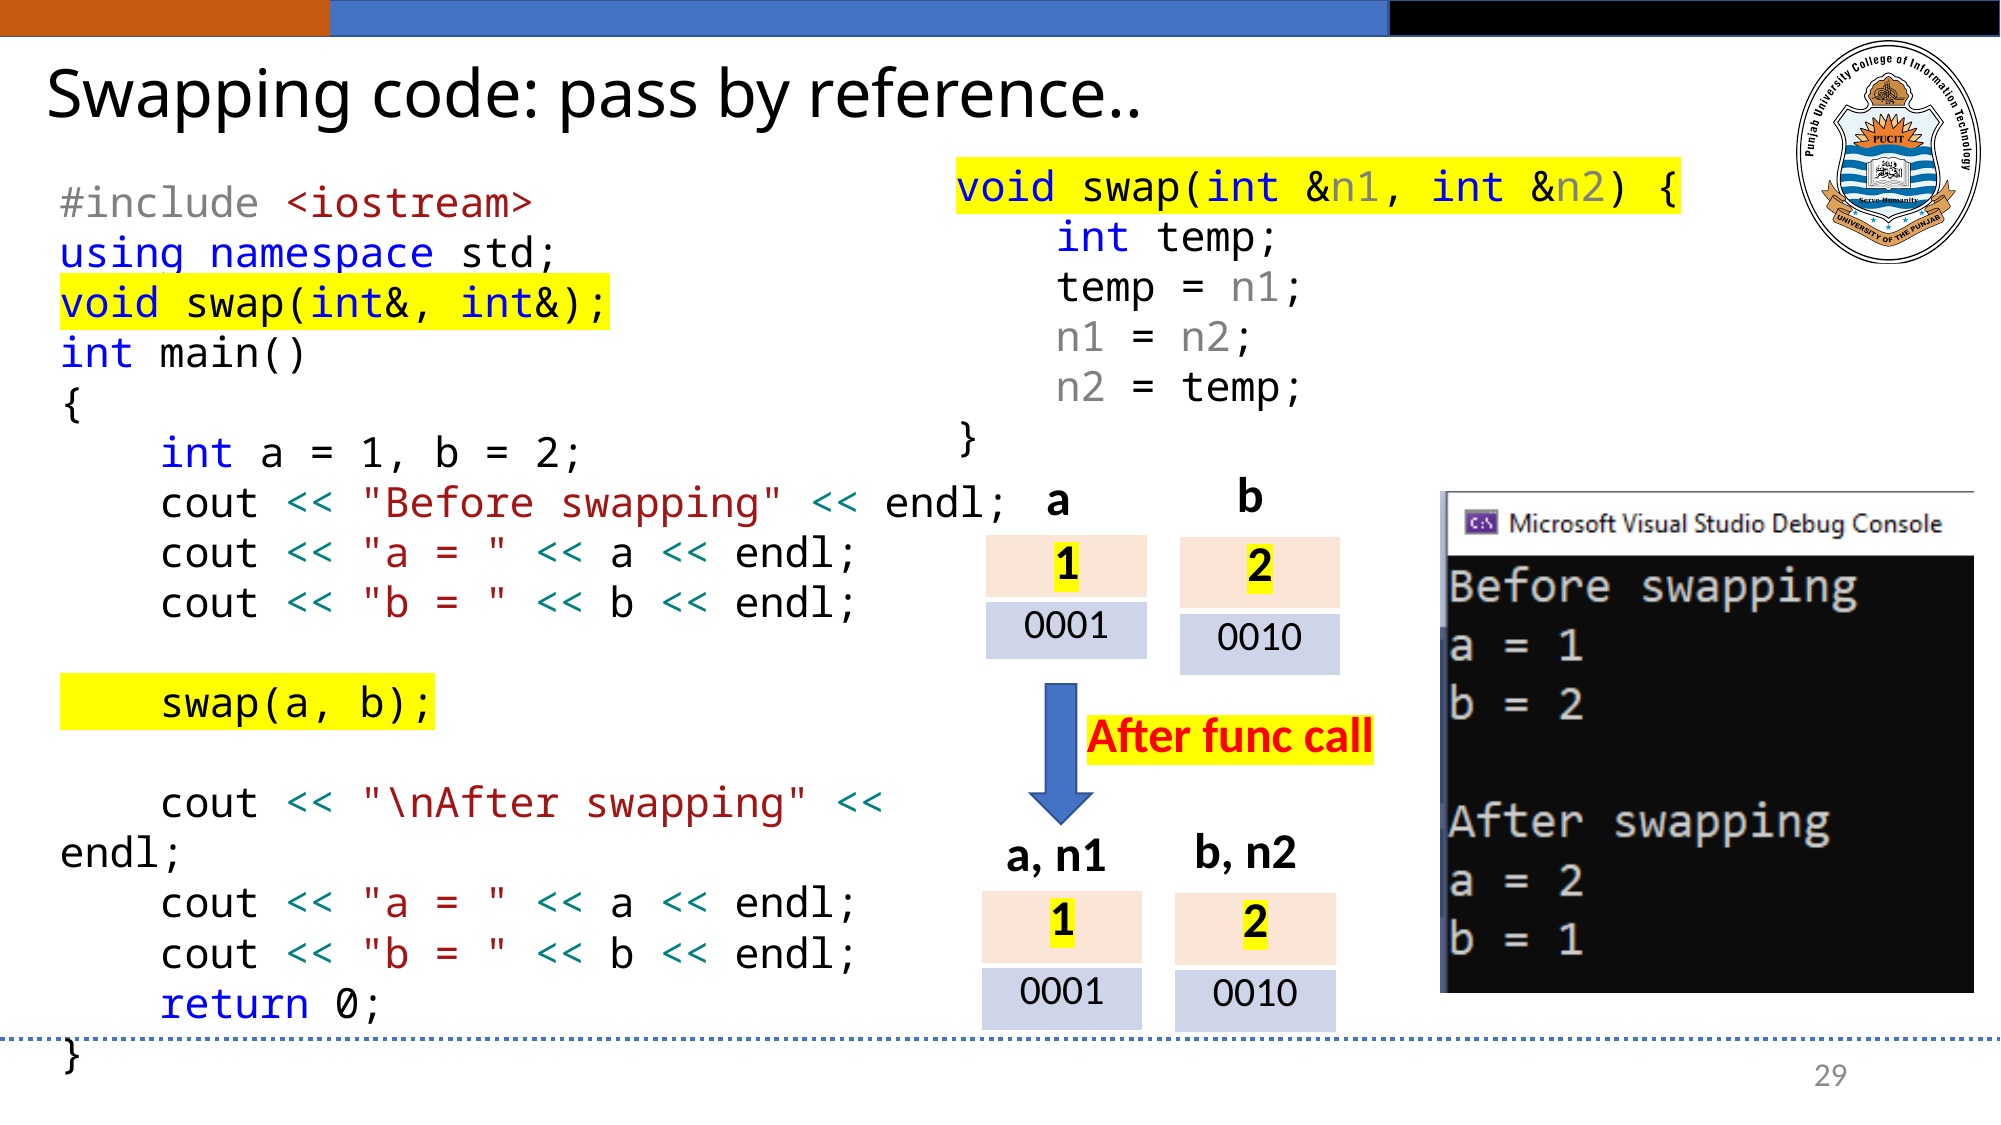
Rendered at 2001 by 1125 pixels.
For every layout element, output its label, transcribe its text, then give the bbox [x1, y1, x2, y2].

text_box a [1045, 468, 1138, 533]
text_box After func call [1005, 695, 1440, 771]
table_header 2 [1180, 537, 1340, 608]
table_cell 0001 [982, 968, 1142, 1030]
text_box b [1171, 468, 1329, 530]
text_box #include <iostream> using namespace std; void swap(int&, int&); int main() { int a = 1, b = 2; cout << "Before swapping" << endl; cout << "a = " << a << endl; cout << "b = " << b << endl; swap(a, b); cout << "\nAfter swapping" << endl; cout << "a = " << a << endl; cout << "b = " << b << endl; return 0; } [44, 168, 1045, 1084]
slide_number 29 [1412, 1042, 1863, 1103]
table_header 1 [1045, 535, 1147, 597]
table_cell 0001 [1045, 602, 1147, 659]
text_box a, n1 [975, 813, 1138, 889]
table_cell 0010 [1175, 970, 1336, 1032]
picture [1776, 40, 2000, 264]
table_header 1 [982, 891, 1142, 963]
text_box void swap(int &n1, int &n2) { int temp; temp = n1; n1 = n2; n2 = temp; } [940, 152, 1941, 468]
table_cell 0010 [1180, 614, 1340, 675]
title Swapping code: pass by reference.. [31, 32, 1756, 160]
text_box b, n2 [1166, 810, 1325, 886]
text_box [1044, 683, 1078, 695]
picture [1440, 491, 1974, 993]
text_box [1027, 771, 1095, 826]
table_header 2 [1175, 893, 1336, 965]
